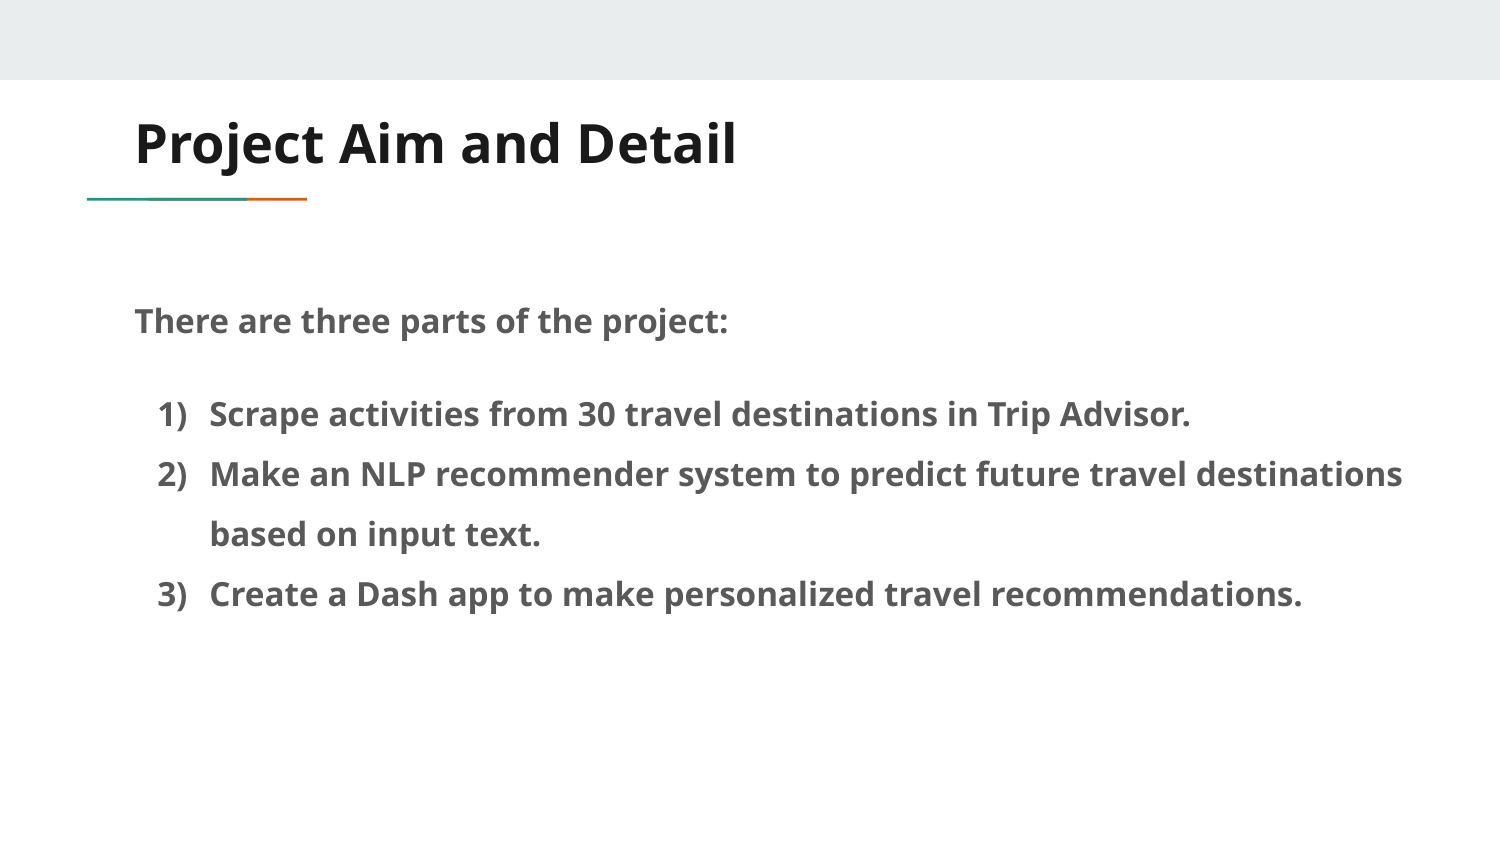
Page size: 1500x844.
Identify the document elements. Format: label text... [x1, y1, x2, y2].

title Project Aim and Detail [119, 94, 1381, 183]
list There are three parts of the project: Scrape activities from 30 travel destinations in Trip Advisor. Make an NLP recommender system to predict future travel destinations based on input text. Create a Dash app to make personalized travel recommendations. [119, 245, 1456, 649]
